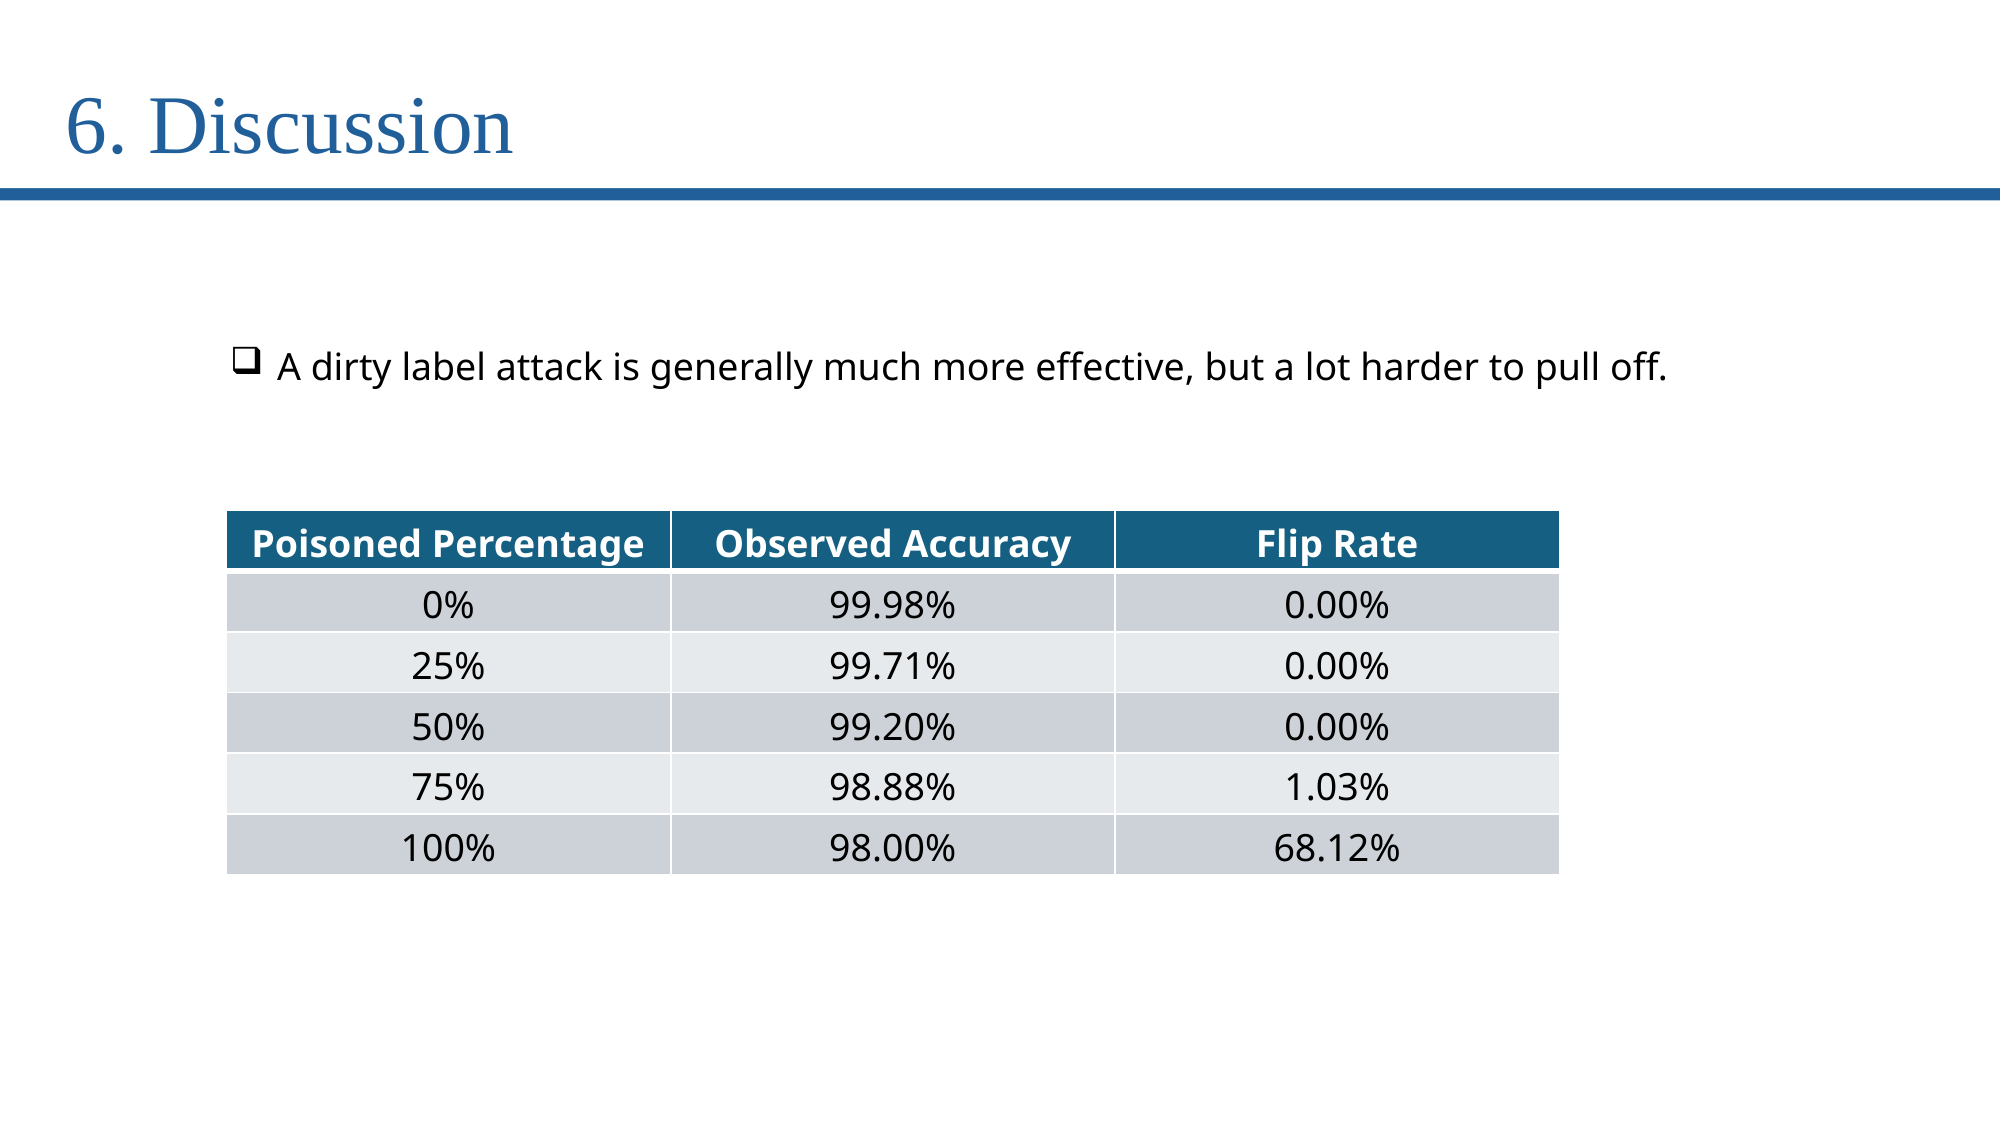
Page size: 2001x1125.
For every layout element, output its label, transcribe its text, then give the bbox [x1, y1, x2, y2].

table_cell 68.12% [1116, 815, 1559, 874]
table_header Observed Accuracy [672, 511, 1114, 568]
text_box A dirty label attack is generally much more effective, but a lot harder to pull off. [140, 313, 1822, 508]
table_cell 99.98% [672, 574, 1114, 631]
table_header Poisoned Percentage [227, 511, 670, 568]
table_cell 75% [227, 754, 670, 813]
table_cell 99.71% [672, 633, 1114, 692]
table_cell 50% [227, 693, 670, 752]
text_box 6. Discussion [50, 63, 1560, 178]
table_cell 99.20% [672, 693, 1114, 752]
table_cell 0% [227, 574, 670, 631]
table_cell 0.00% [1116, 693, 1559, 752]
table_cell 25% [227, 633, 670, 692]
table_cell 98.88% [672, 754, 1114, 813]
table_header Flip Rate [1116, 511, 1559, 568]
table_cell 0.00% [1116, 633, 1559, 692]
table_cell 98.00% [672, 815, 1114, 874]
text_box [0, 183, 2000, 205]
table_cell 1.03% [1116, 754, 1559, 813]
table_cell 0.00% [1116, 574, 1559, 631]
table_cell 100% [227, 815, 670, 874]
